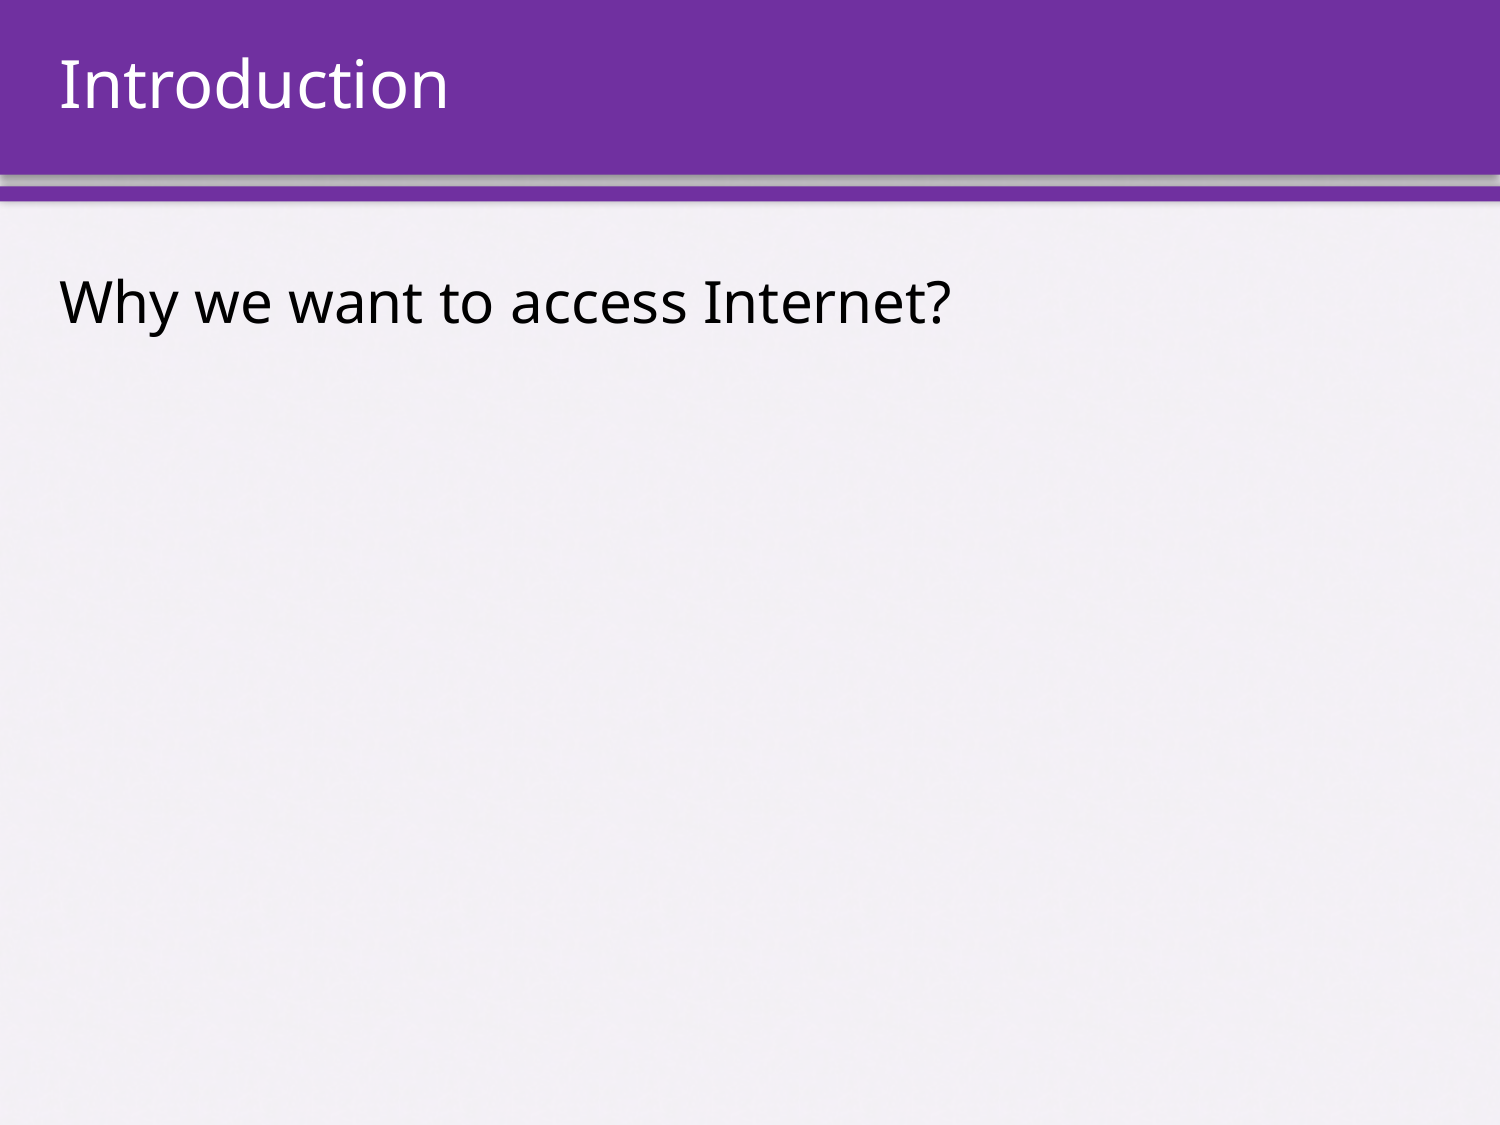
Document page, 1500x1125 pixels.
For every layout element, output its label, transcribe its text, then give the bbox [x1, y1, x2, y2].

list Why we want to access Internet? [44, 223, 1464, 1043]
title Introduction [44, 0, 1464, 175]
